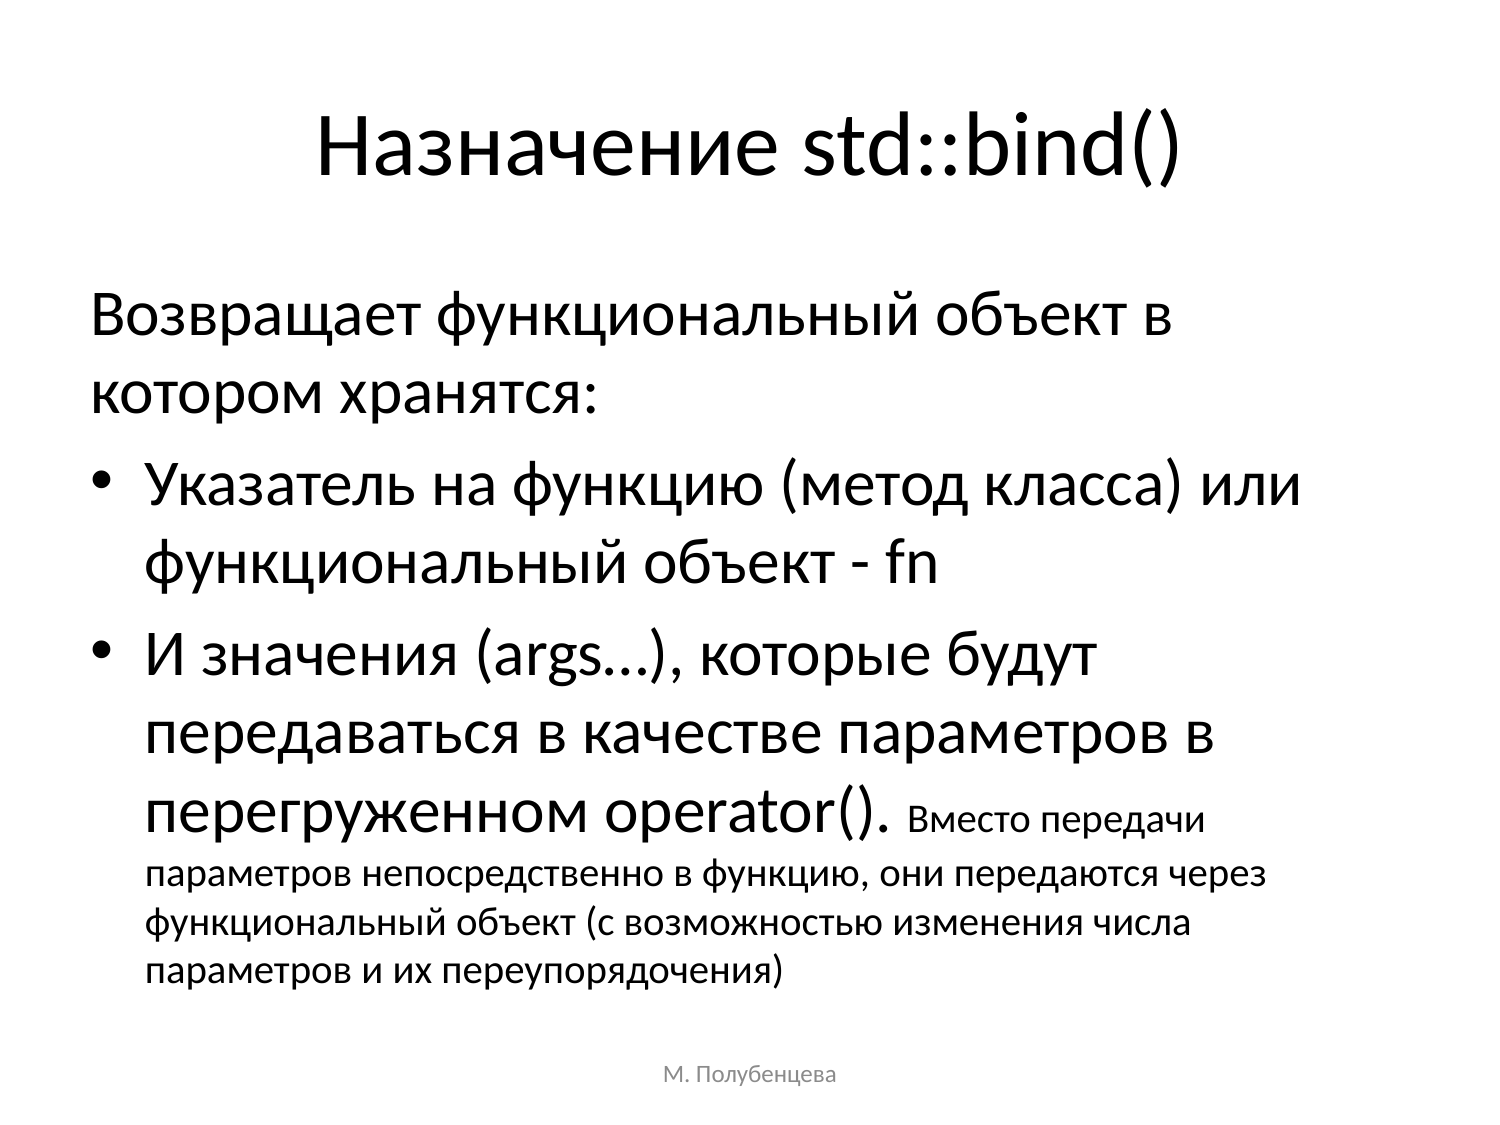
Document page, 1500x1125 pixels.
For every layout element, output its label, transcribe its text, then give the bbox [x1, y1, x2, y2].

list Возвращает функциональный объект в котором хранятся: Указатель на функцию (метод класса) или функциональный объект - fn И значения (args…), которые будут передаваться в качестве параметров в перегруженном operator(). Вместо передачи параметров непосредственно в функцию, они передаются через функциональный объект (с возможностью изменения числа параметров и их переупорядочения) [75, 262, 1425, 1005]
footer М. Полубенцева [512, 1042, 988, 1103]
title Назначение std::bind() [75, 45, 1425, 233]
